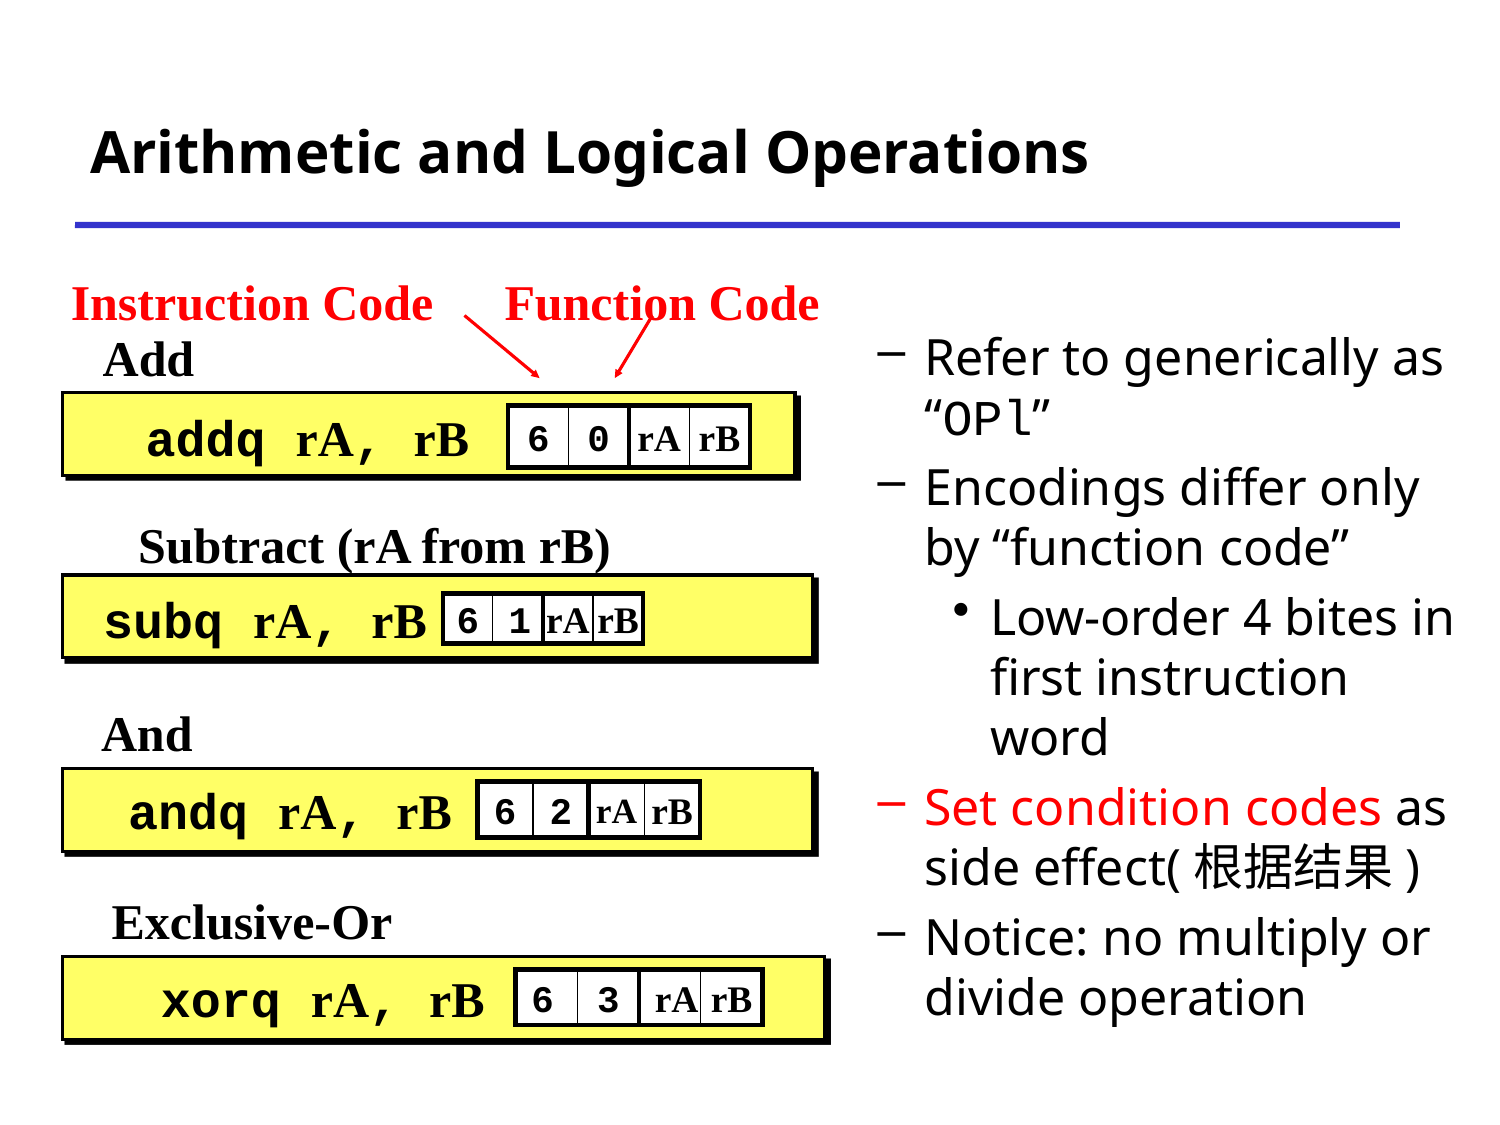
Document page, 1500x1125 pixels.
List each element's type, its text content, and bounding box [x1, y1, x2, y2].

text_box And [93, 693, 201, 770]
text_box Add [94, 388, 203, 394]
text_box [129, 968, 763, 1026]
list Refer to generically as “OPl” Encodings differ only by “function code” Low-order 4 bites in first instruction word Set condition codes as side effect(根据结果) Notice: no multiply or divide operation [787, 317, 1485, 1076]
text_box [112, 781, 701, 838]
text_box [44, 262, 486, 379]
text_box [488, 262, 836, 379]
text_box [62, 392, 796, 476]
title Arithmetic and Logical Operations [74, 74, 1401, 226]
text_box [62, 574, 813, 658]
text_box [62, 768, 813, 852]
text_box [129, 405, 751, 468]
text_box Exclusive-Or [103, 881, 401, 958]
text_box Subtract (rA from rB) [130, 505, 620, 582]
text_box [87, 593, 644, 644]
text_box [62, 956, 825, 1040]
